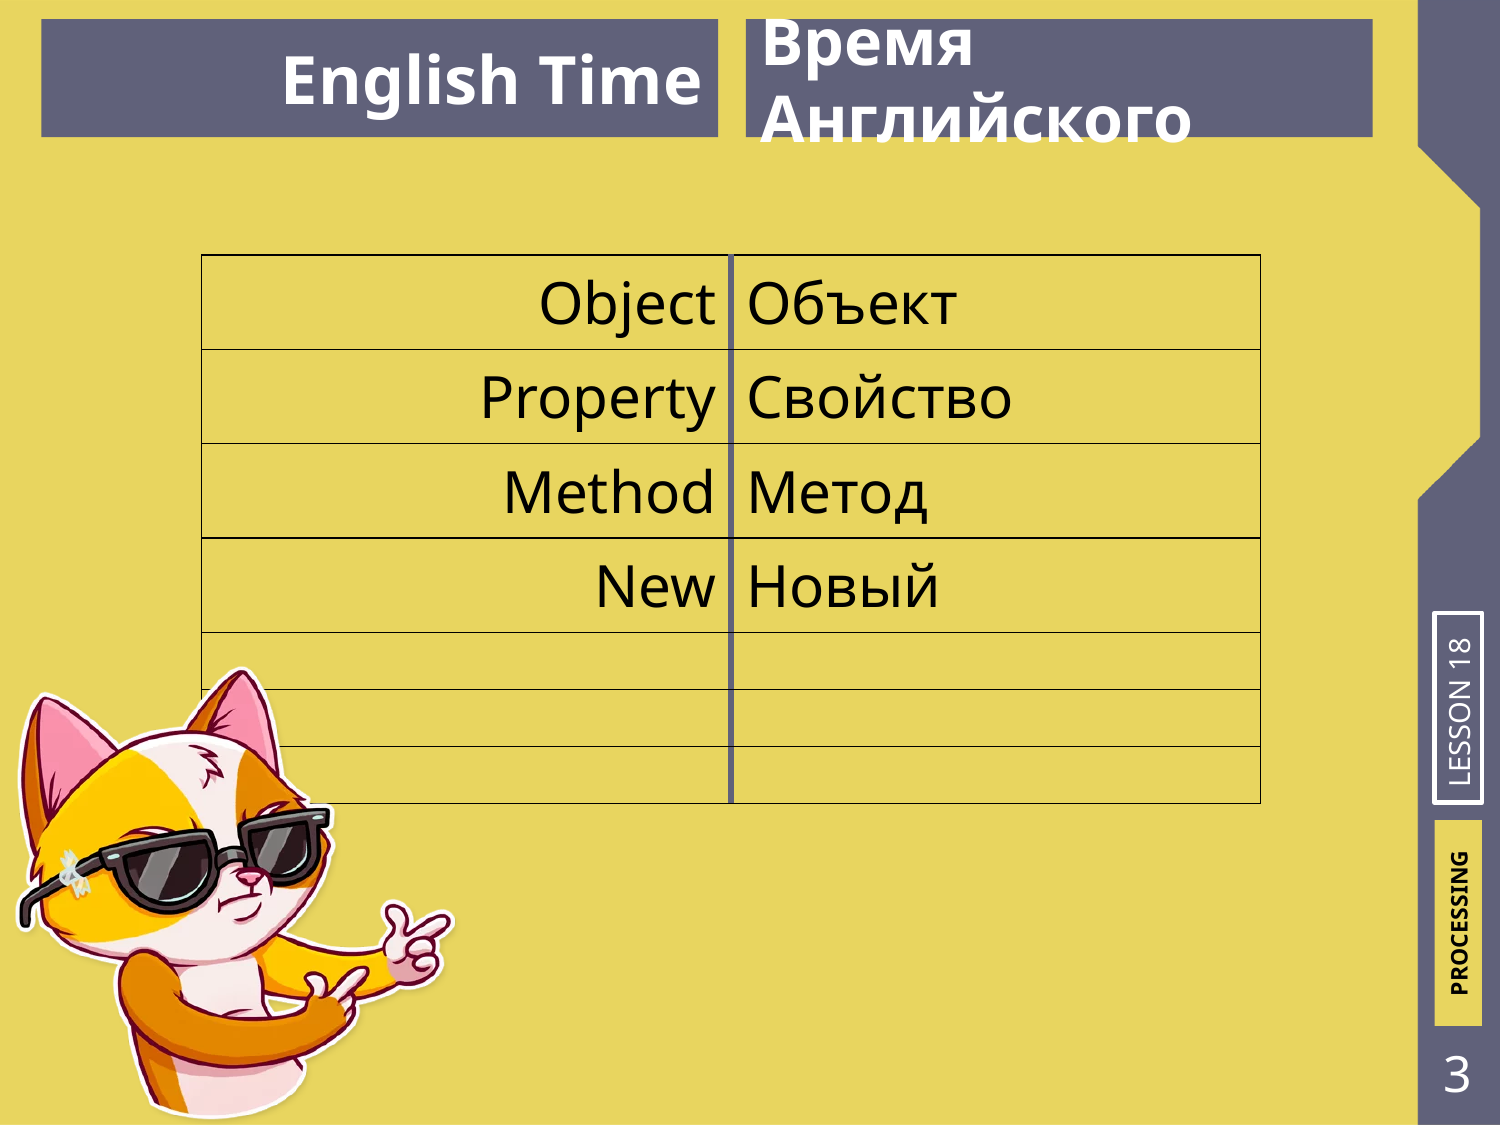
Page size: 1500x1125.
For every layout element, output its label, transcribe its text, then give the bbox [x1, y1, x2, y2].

table_header Object [202, 256, 728, 349]
table_cell New [202, 539, 728, 632]
table_cell [734, 690, 1260, 746]
table_cell [469, 747, 728, 803]
slide_number ‹#› [1401, 1029, 1500, 1125]
table_cell Новый [734, 539, 1260, 632]
table_cell [734, 633, 1260, 689]
table_cell Метод [734, 444, 1260, 537]
title English Time [41, 19, 719, 138]
table_cell [734, 747, 1260, 803]
picture [0, 0, 1500, 1125]
list Время Английского [745, 19, 1373, 138]
table_cell Method [202, 444, 728, 537]
table_cell [469, 690, 728, 746]
table_cell [202, 633, 728, 689]
list LESSON 18 [1432, 611, 1484, 805]
table_cell Свойство [734, 350, 1260, 443]
table_header Объект [734, 256, 1260, 349]
table_cell Property [202, 350, 728, 443]
